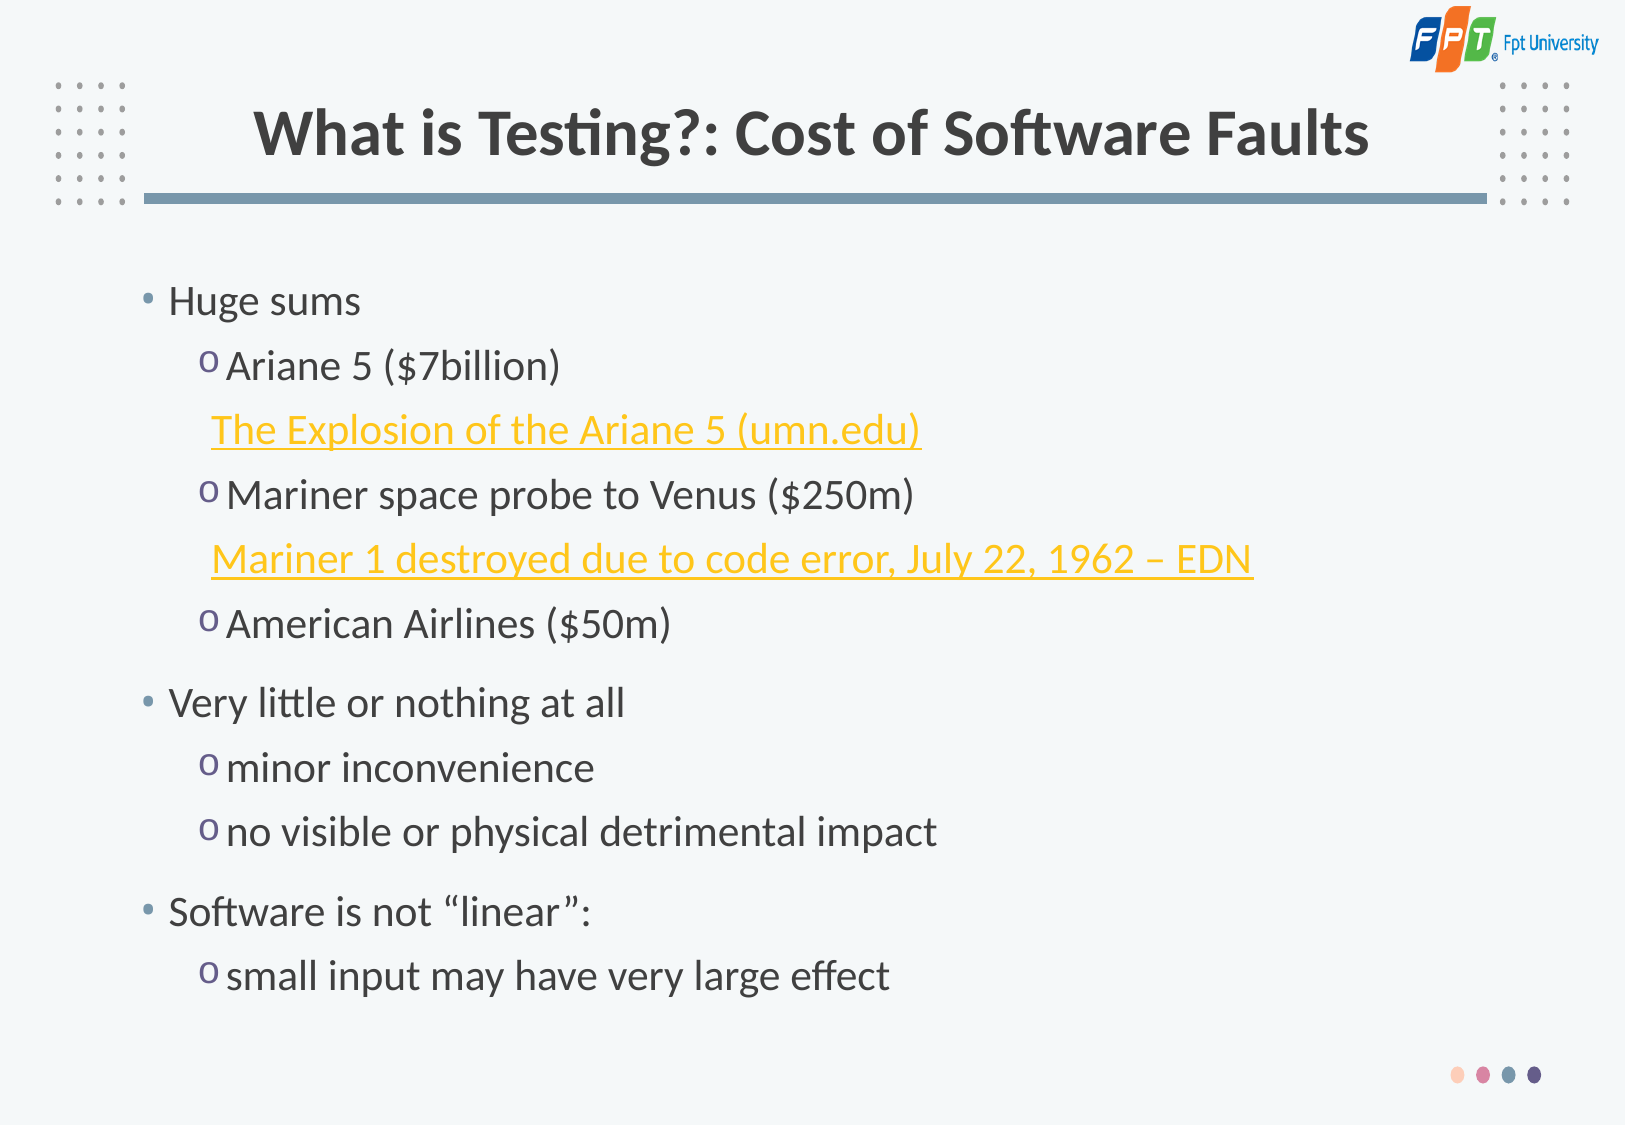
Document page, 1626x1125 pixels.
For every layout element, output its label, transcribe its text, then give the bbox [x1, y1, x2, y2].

list Huge sums Ariane 5 ($7billion) The Explosion of the Ariane 5 (umn.edu) Mariner space probe to Venus ($250m) Mariner 1 destroyed due to code error, July 22, 1962 – EDN American Airlines ($50m) Very little or nothing at all minor inconvenience no visible or physical detrimental impact Software is not “linear”: small input may have very large effect [125, 259, 1514, 1014]
picture [1383, 6, 1624, 88]
title What is Testing?: Cost of Software Faults [111, 60, 1514, 208]
